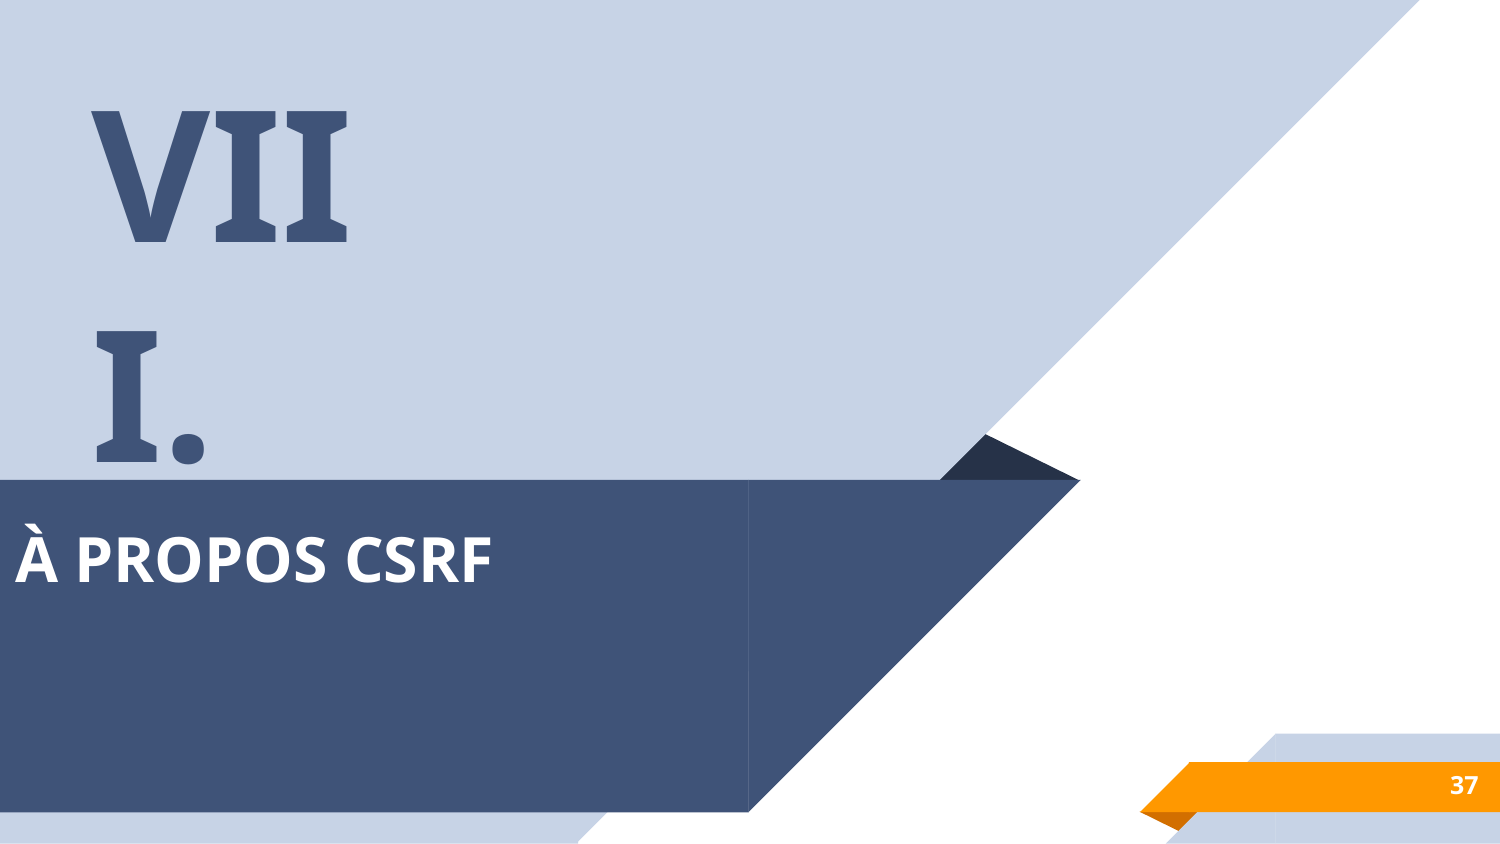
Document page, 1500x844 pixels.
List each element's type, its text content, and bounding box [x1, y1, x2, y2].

slide_number 37 [1249, 760, 1494, 813]
text_box VIII. [76, 0, 434, 515]
title À PROPOS CSRF [0, 419, 984, 610]
